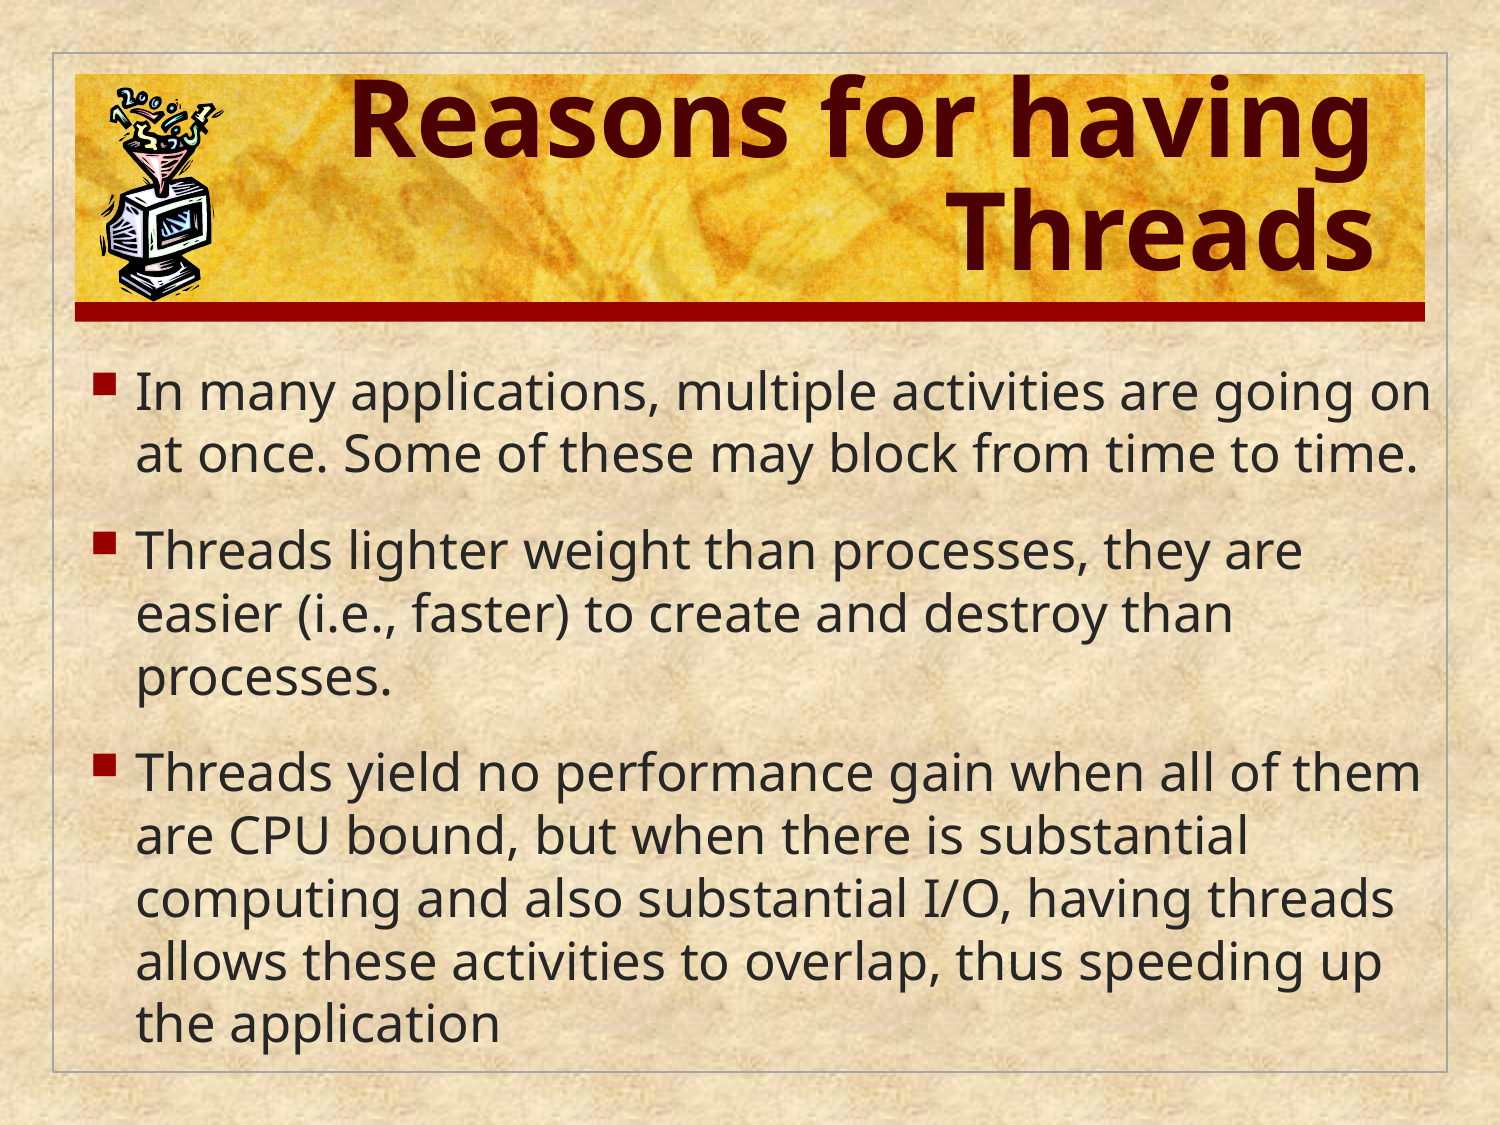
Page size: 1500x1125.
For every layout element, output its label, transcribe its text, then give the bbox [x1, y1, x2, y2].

list In many applications, multiple activities are going on at once. Some of these may block from time to time. Threads lighter weight than processes, they are easier (i.e., faster) to create and destroy than processes. Threads yield no performance gain when all of them are CPU bound, but when there is substantial computing and also substantial I/O, having threads allows these activities to overlap, thus speeding up the application [75, 350, 1450, 1100]
picture [0, 0, 1500, 1125]
title Reasons for having Threads [108, 74, 1392, 292]
